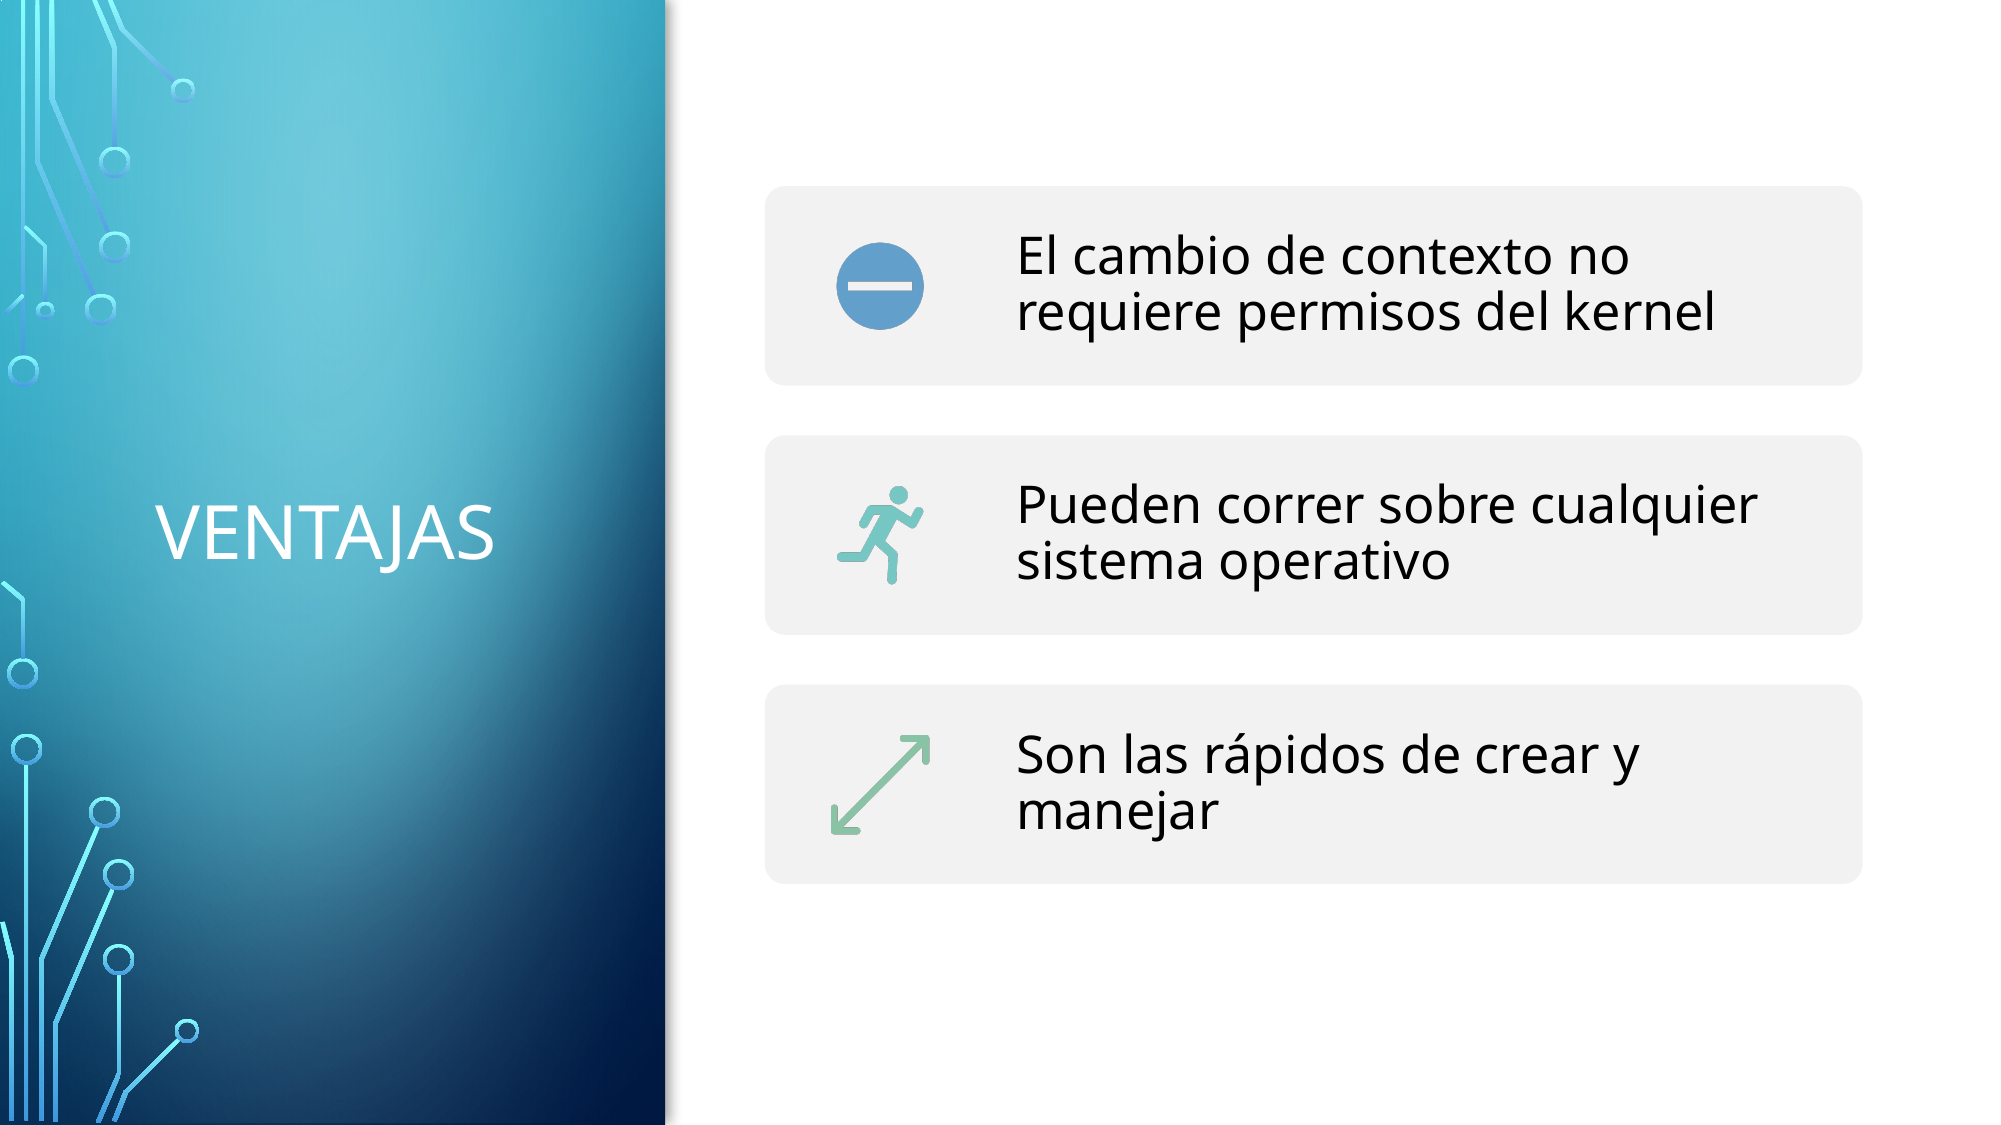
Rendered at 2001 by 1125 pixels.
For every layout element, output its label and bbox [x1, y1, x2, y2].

list [764, 185, 1863, 885]
text_box [678, 0, 2000, 1125]
picture [0, 0, 667, 1125]
